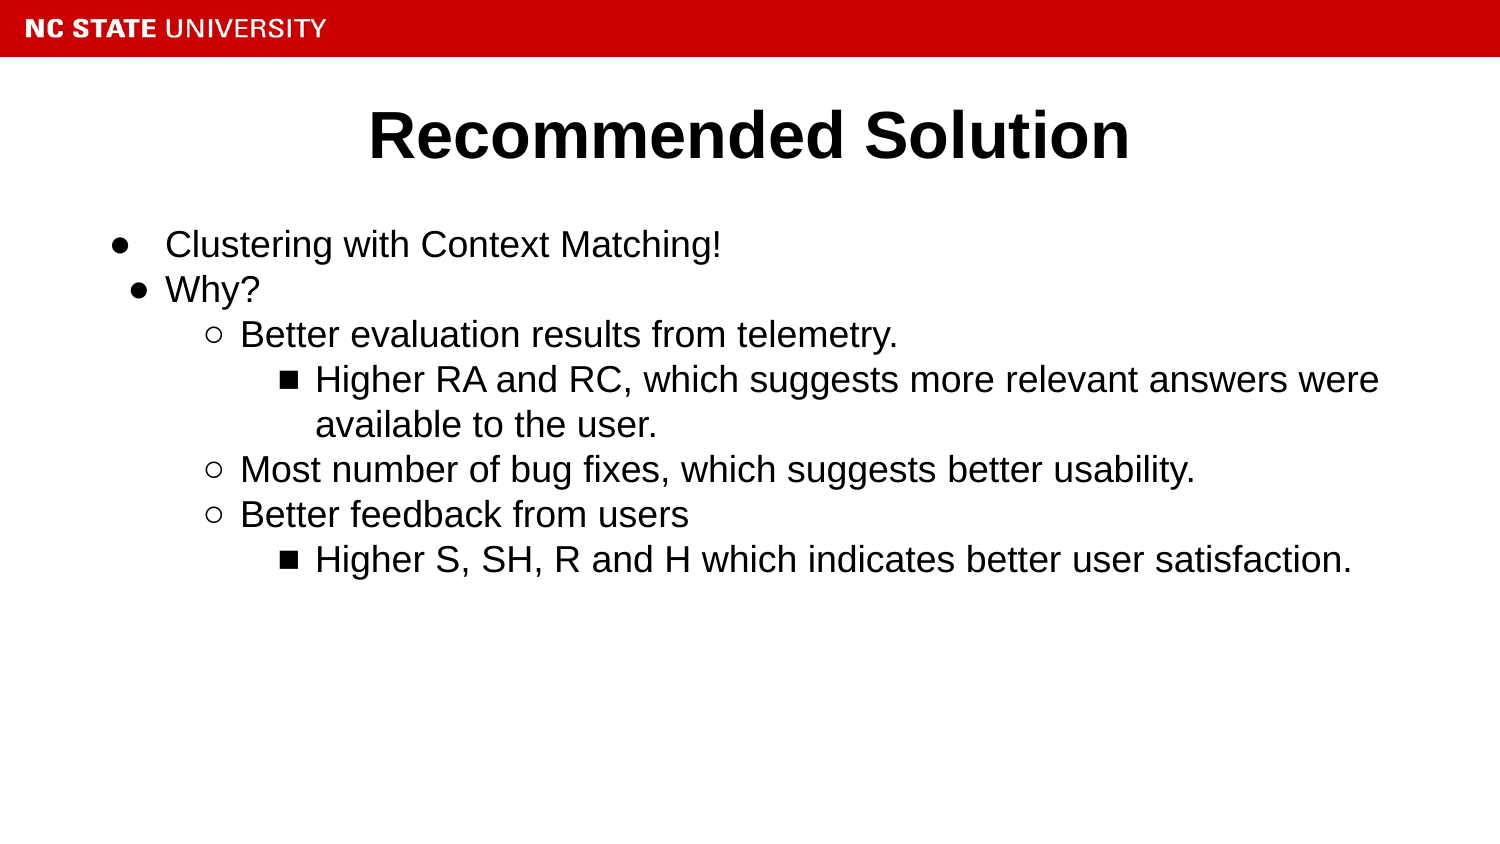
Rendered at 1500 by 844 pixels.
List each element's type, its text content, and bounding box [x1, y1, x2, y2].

title Recommended Solution [75, 66, 1425, 198]
list Clustering with Context Matching! Why? Better evaluation results from telemetry. Higher RA and RC, which suggests more relevant answers were available to the user. Most number of bug fixes, which suggests better usability. Better feedback from users Higher S, SH, R and H which indicates better user satisfaction. [75, 205, 1425, 754]
picture [0, 0, 1500, 57]
